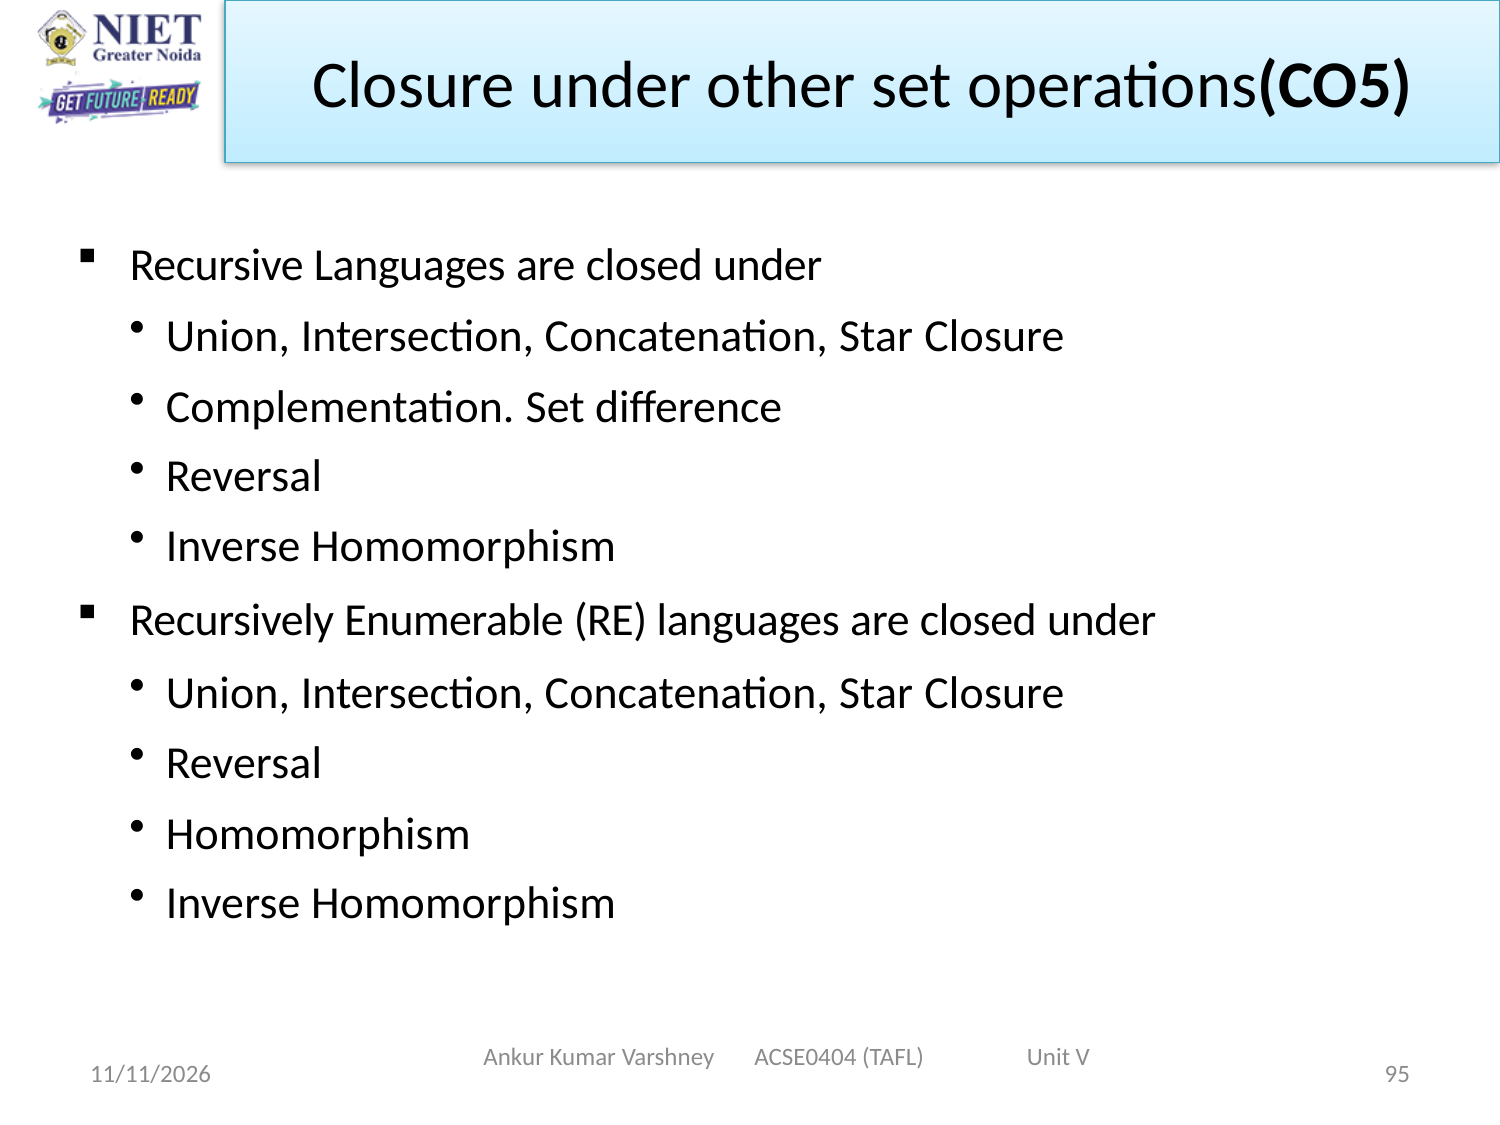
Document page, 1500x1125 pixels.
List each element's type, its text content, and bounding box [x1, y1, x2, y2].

text_box Closure under other set operations(CO5) [224, 0, 1500, 163]
text_box Recursive Languages are closed under Union, Intersection, Concatenation, Star Closure Complementation. Set difference Reversal Inverse Homomorphism Recursively Enumerable (RE) languages are closed under Union, Intersection, Concatenation, Star Closure Reversal Homomorphism Inverse Homomorphism [74, 212, 1347, 928]
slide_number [75, 1042, 425, 1103]
footer Ankur Kumar Varshney ACSE0404 (TAFL) Unit V [375, 1025, 1200, 1085]
slide_number 95 [1074, 1042, 1425, 1103]
picture [0, 0, 238, 135]
